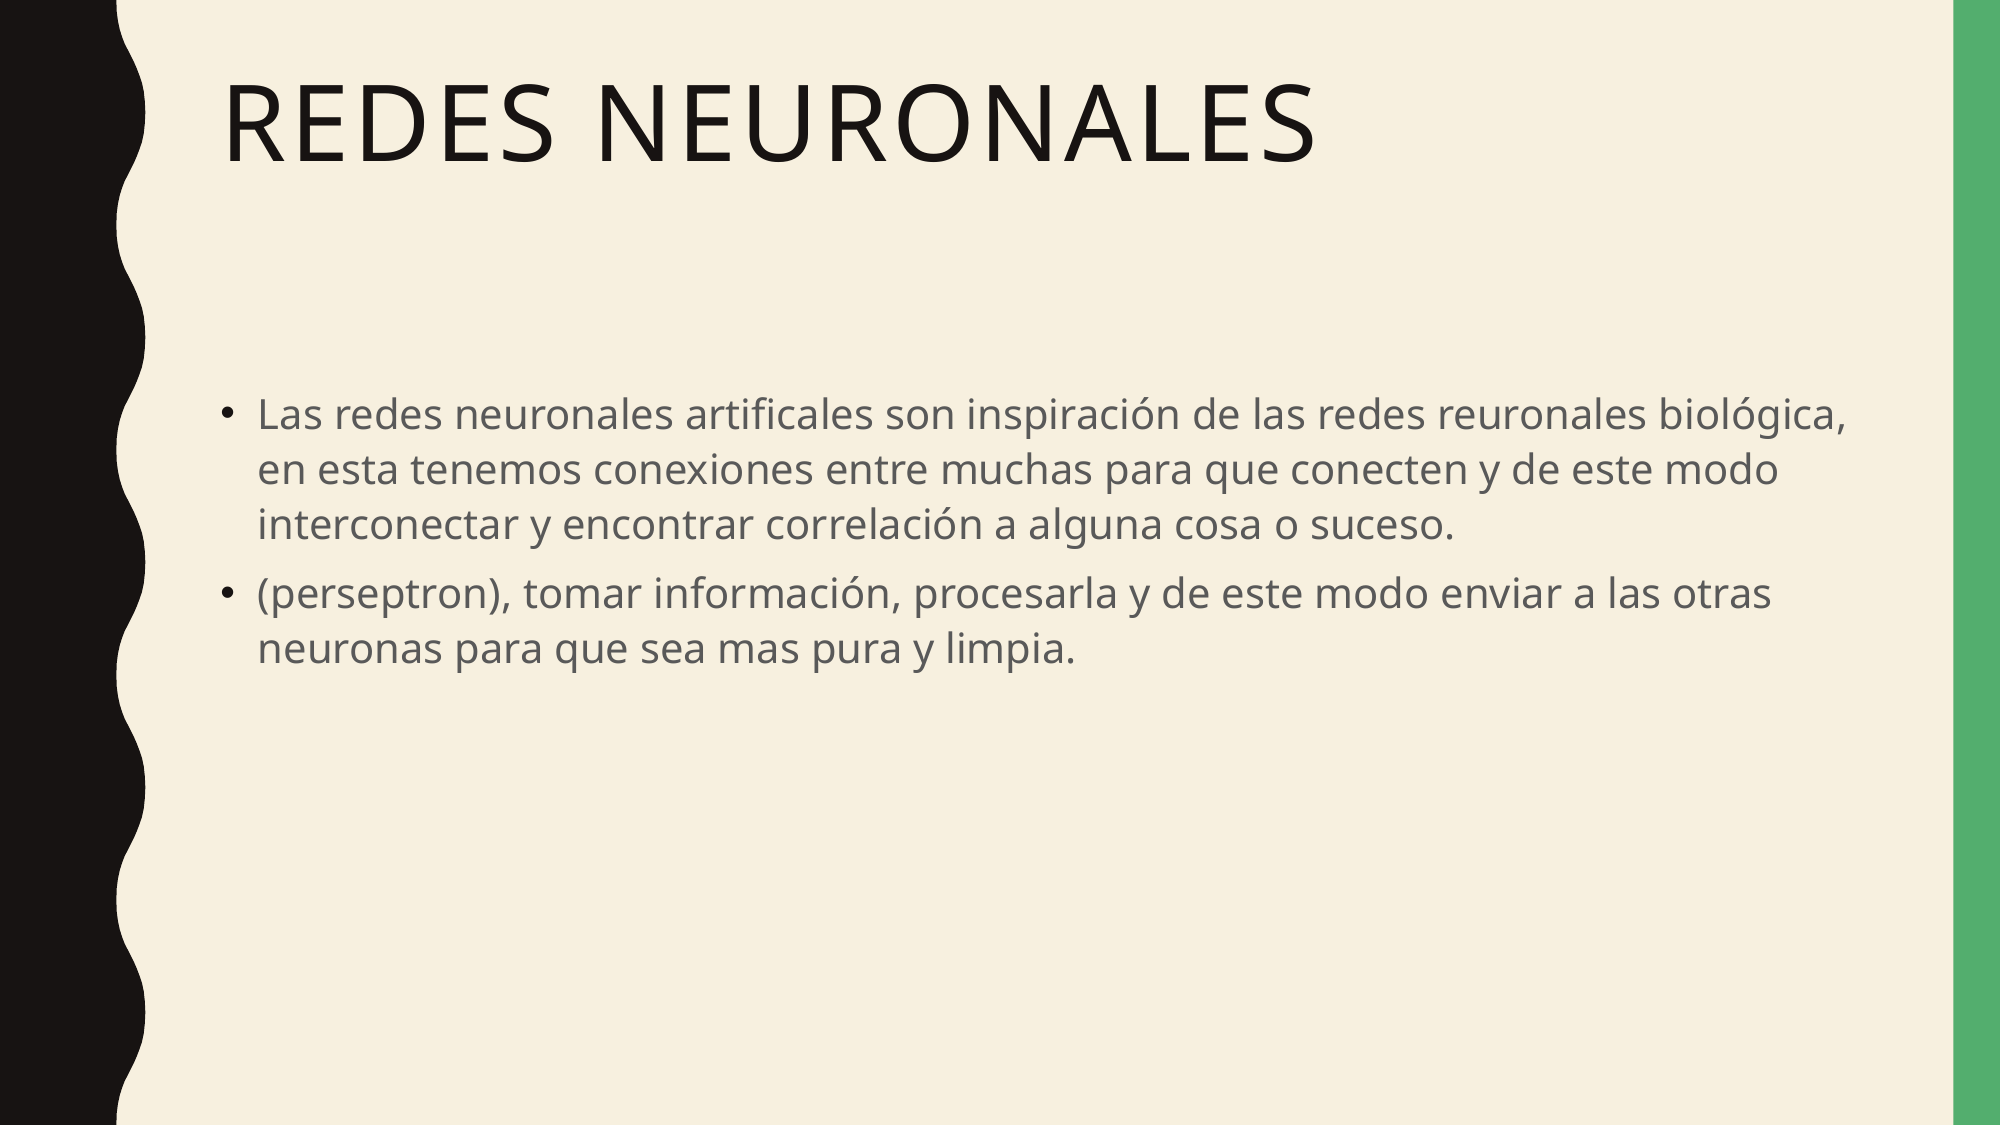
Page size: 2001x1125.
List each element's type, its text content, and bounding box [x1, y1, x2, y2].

title Redes neuronales [205, 62, 1875, 308]
list Las redes neuronales artificales son inspiración de las redes reuronales biológica, en esta tenemos conexiones entre muchas para que conecten y de este modo interconectar y encontrar correlación a alguna cosa o suceso. (perseptron), tomar información, procesarla y de este modo enviar a las otras neuronas para que sea mas pura y limpia. [205, 375, 1875, 965]
